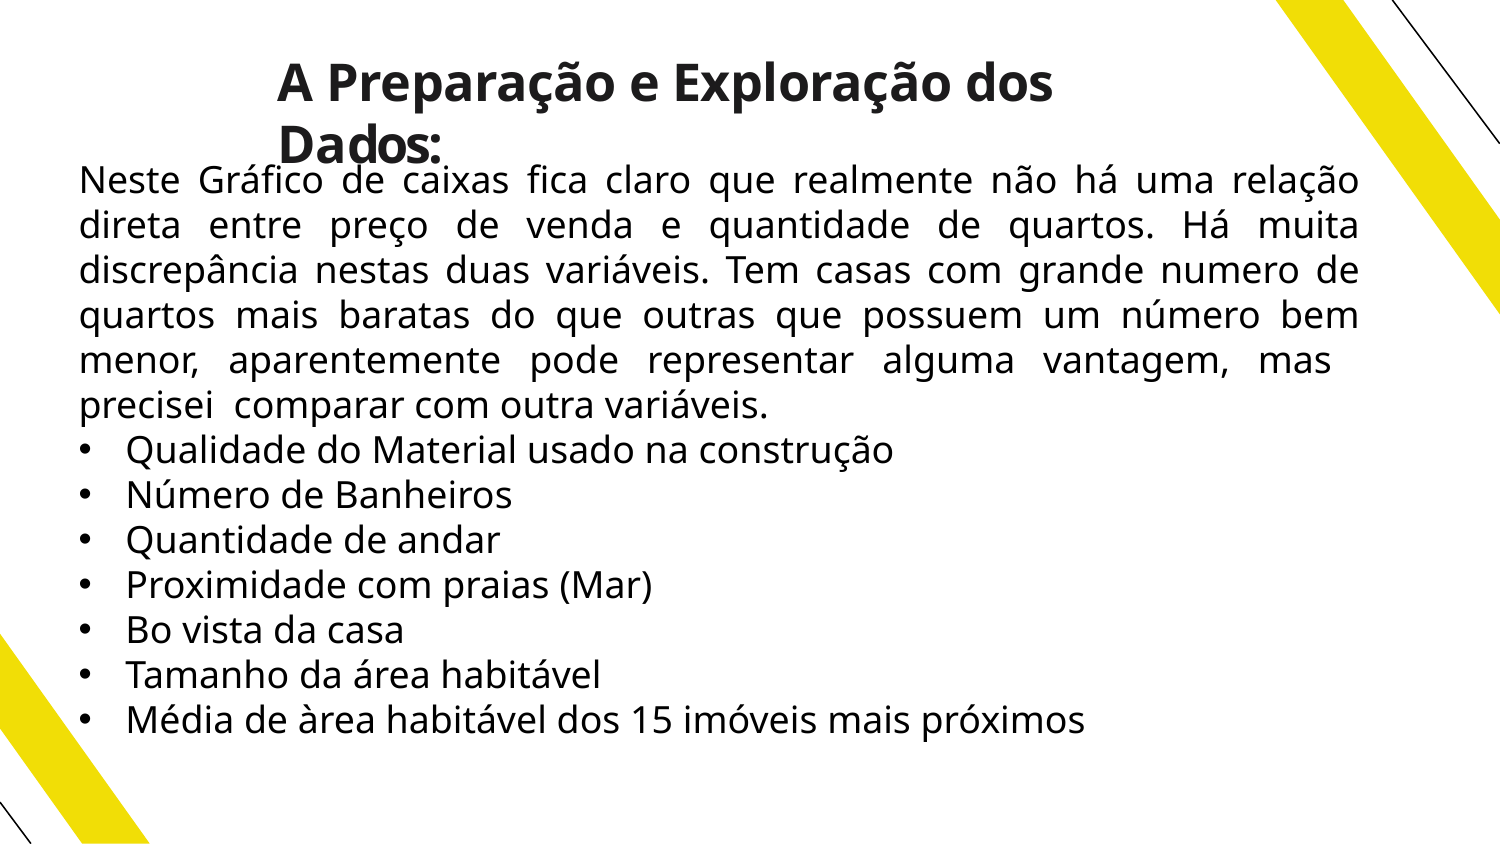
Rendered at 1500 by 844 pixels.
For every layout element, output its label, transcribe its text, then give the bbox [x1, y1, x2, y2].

title A Preparação e Exploração dos Dados: [275, 46, 1206, 148]
text_box Neste Gráfico de caixas fica claro que realmente não há uma relação direta entre preço de venda e quantidade de quartos. Há muita discrepância nestas duas variáveis. Tem casas com grande numero de quartos mais baratas do que outras que possuem um número bem menor, aparentemente pode representar alguma vantagem, mas precisei comparar com outra variáveis. Qualidade do Material usado na construção Número de Banheiros Quantidade de andar Proximidade com praias (Mar) Bo vista da casa Tamanho da área habitável Média de àrea habitável dos 15 imóveis mais próximos [63, 148, 1376, 749]
